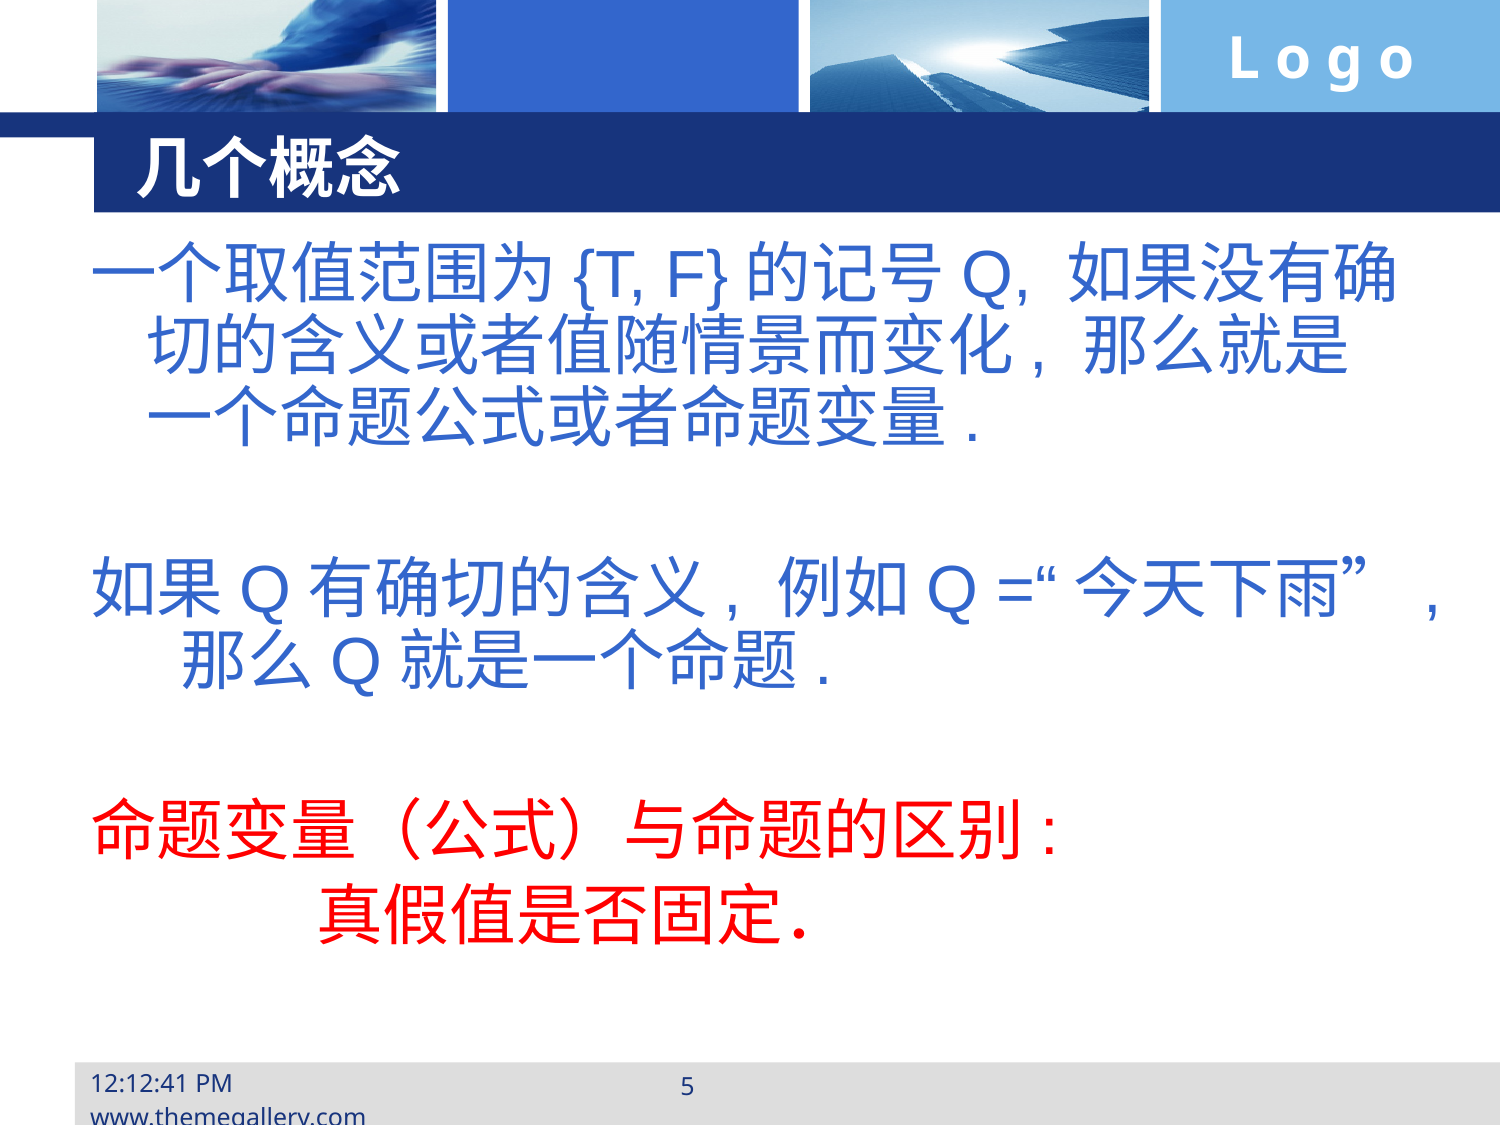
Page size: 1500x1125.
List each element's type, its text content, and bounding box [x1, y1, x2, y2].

slide_number 5 [512, 1062, 863, 1116]
picture [97, 0, 437, 112]
title 几个概念 [120, 120, 1400, 213]
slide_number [74, 1059, 426, 1113]
picture [810, 0, 1150, 112]
list 一个取值范围为{T, F}的记号Q, 如果没有确切的含义或者值随情景而变化, 那么就是一个命题公式或者命题变量. 如果Q有确切的含义, 例如Q =“今天下雨”, 那么Q就是一个命题. 命题变量（公式）与命题的区别: 真假值是否固定． [75, 232, 1425, 1034]
